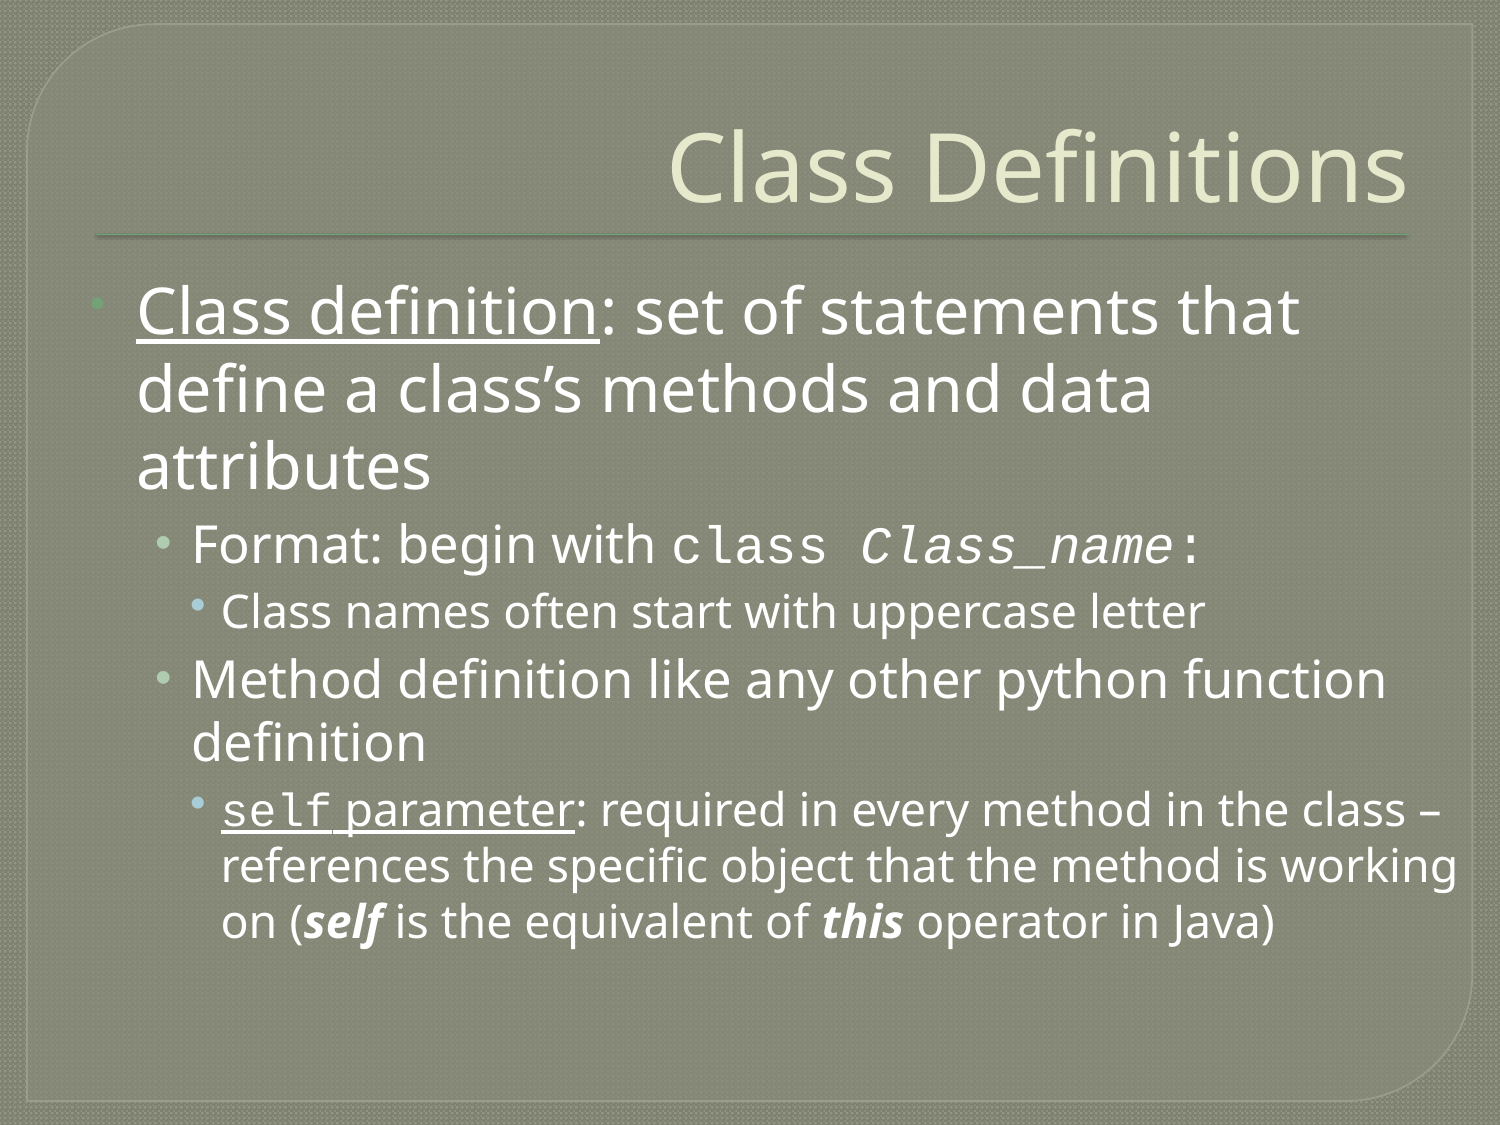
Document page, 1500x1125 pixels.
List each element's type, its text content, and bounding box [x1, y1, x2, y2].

title Class Definitions [75, 41, 1425, 230]
list Class definition: set of statements that define a class’s methods and data attributes Format: begin with class Class_name: Class names often start with uppercase letter Method definition like any other python function definition self parameter: required in every method in the class – references the specific object that the method is working on (self is the equivalent of this operator in Java) [75, 262, 1475, 1005]
